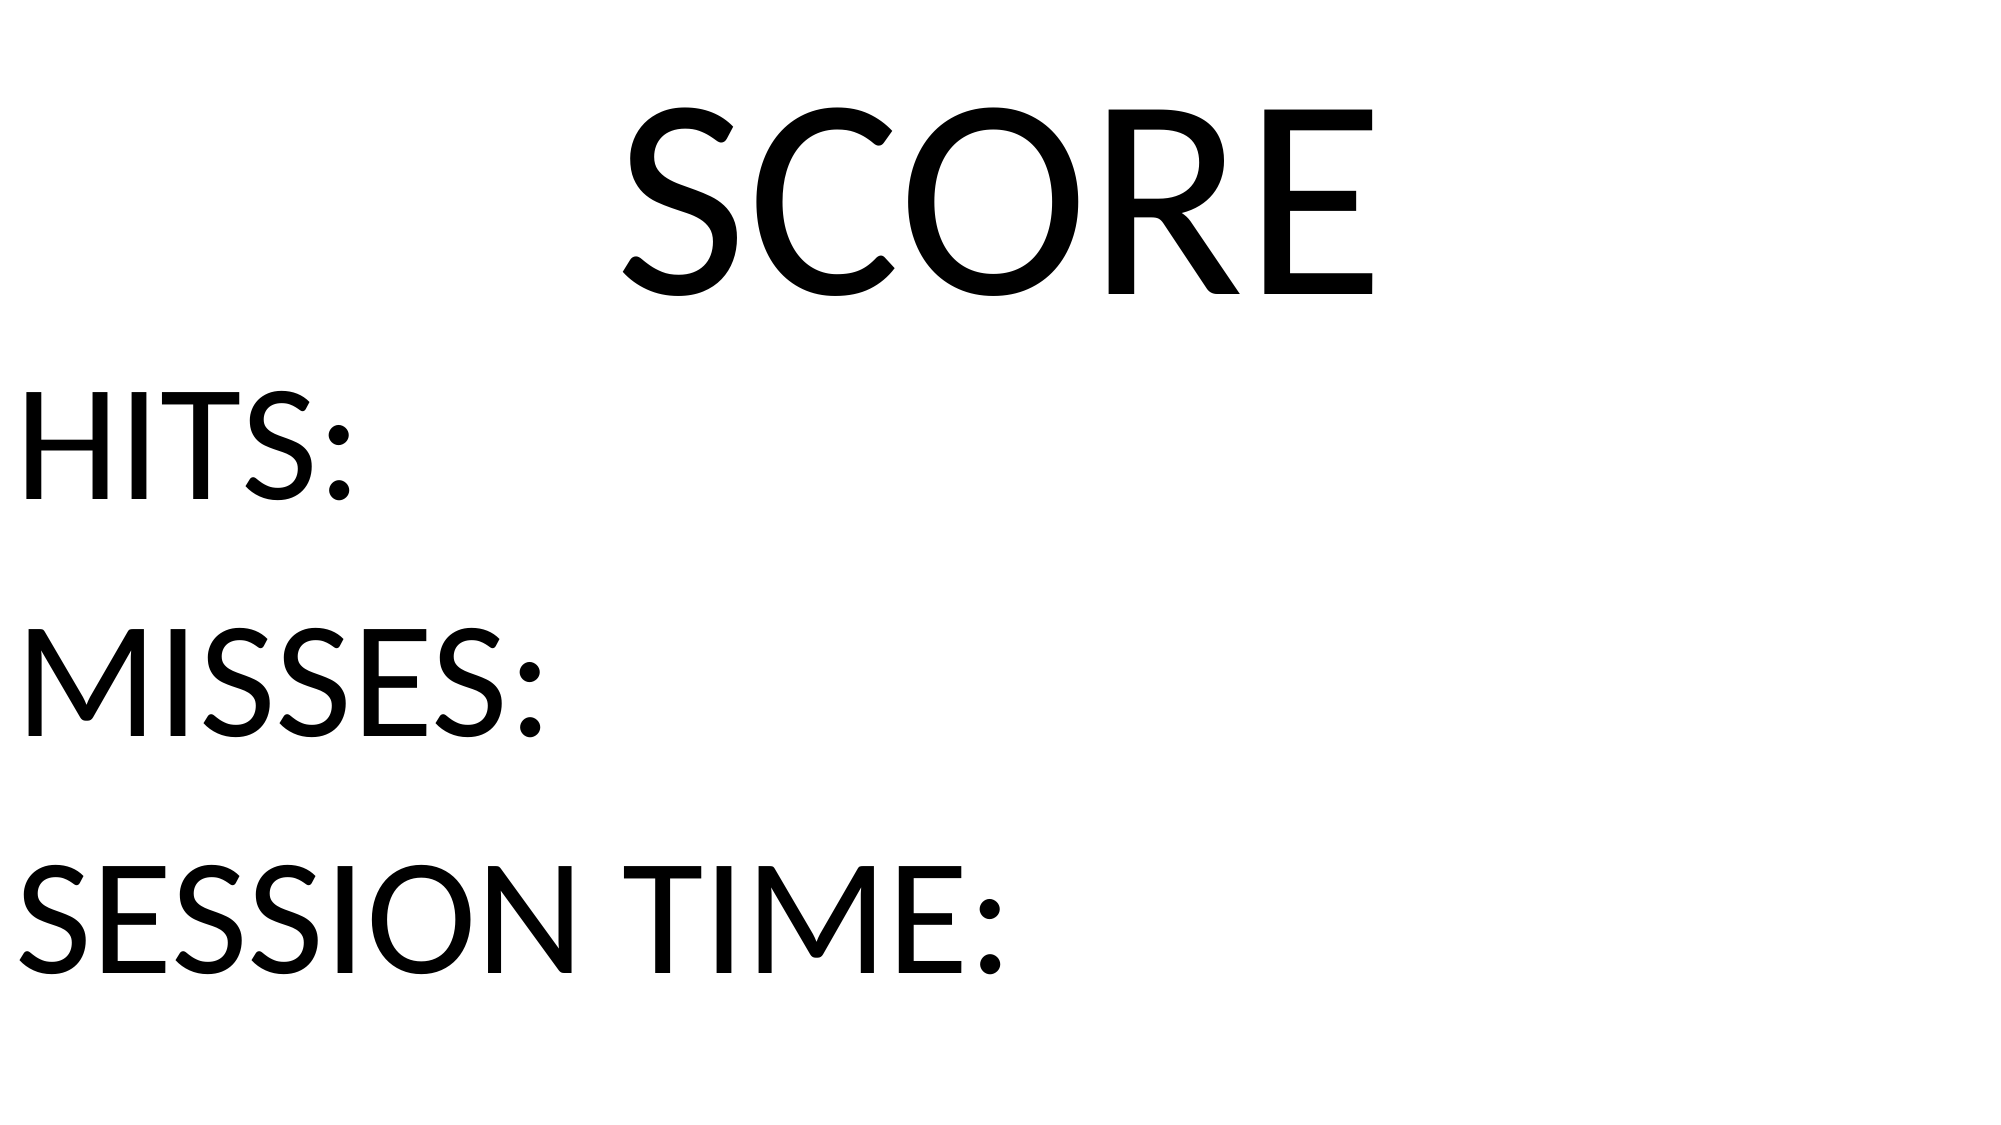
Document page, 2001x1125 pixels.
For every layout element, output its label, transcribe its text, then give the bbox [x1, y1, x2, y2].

text_box SESSION TIME: [0, 799, 1198, 1015]
text_box MISSES: [0, 562, 1127, 778]
text_box SCORE [0, 0, 2000, 360]
text_box HITS: [0, 325, 1345, 541]
